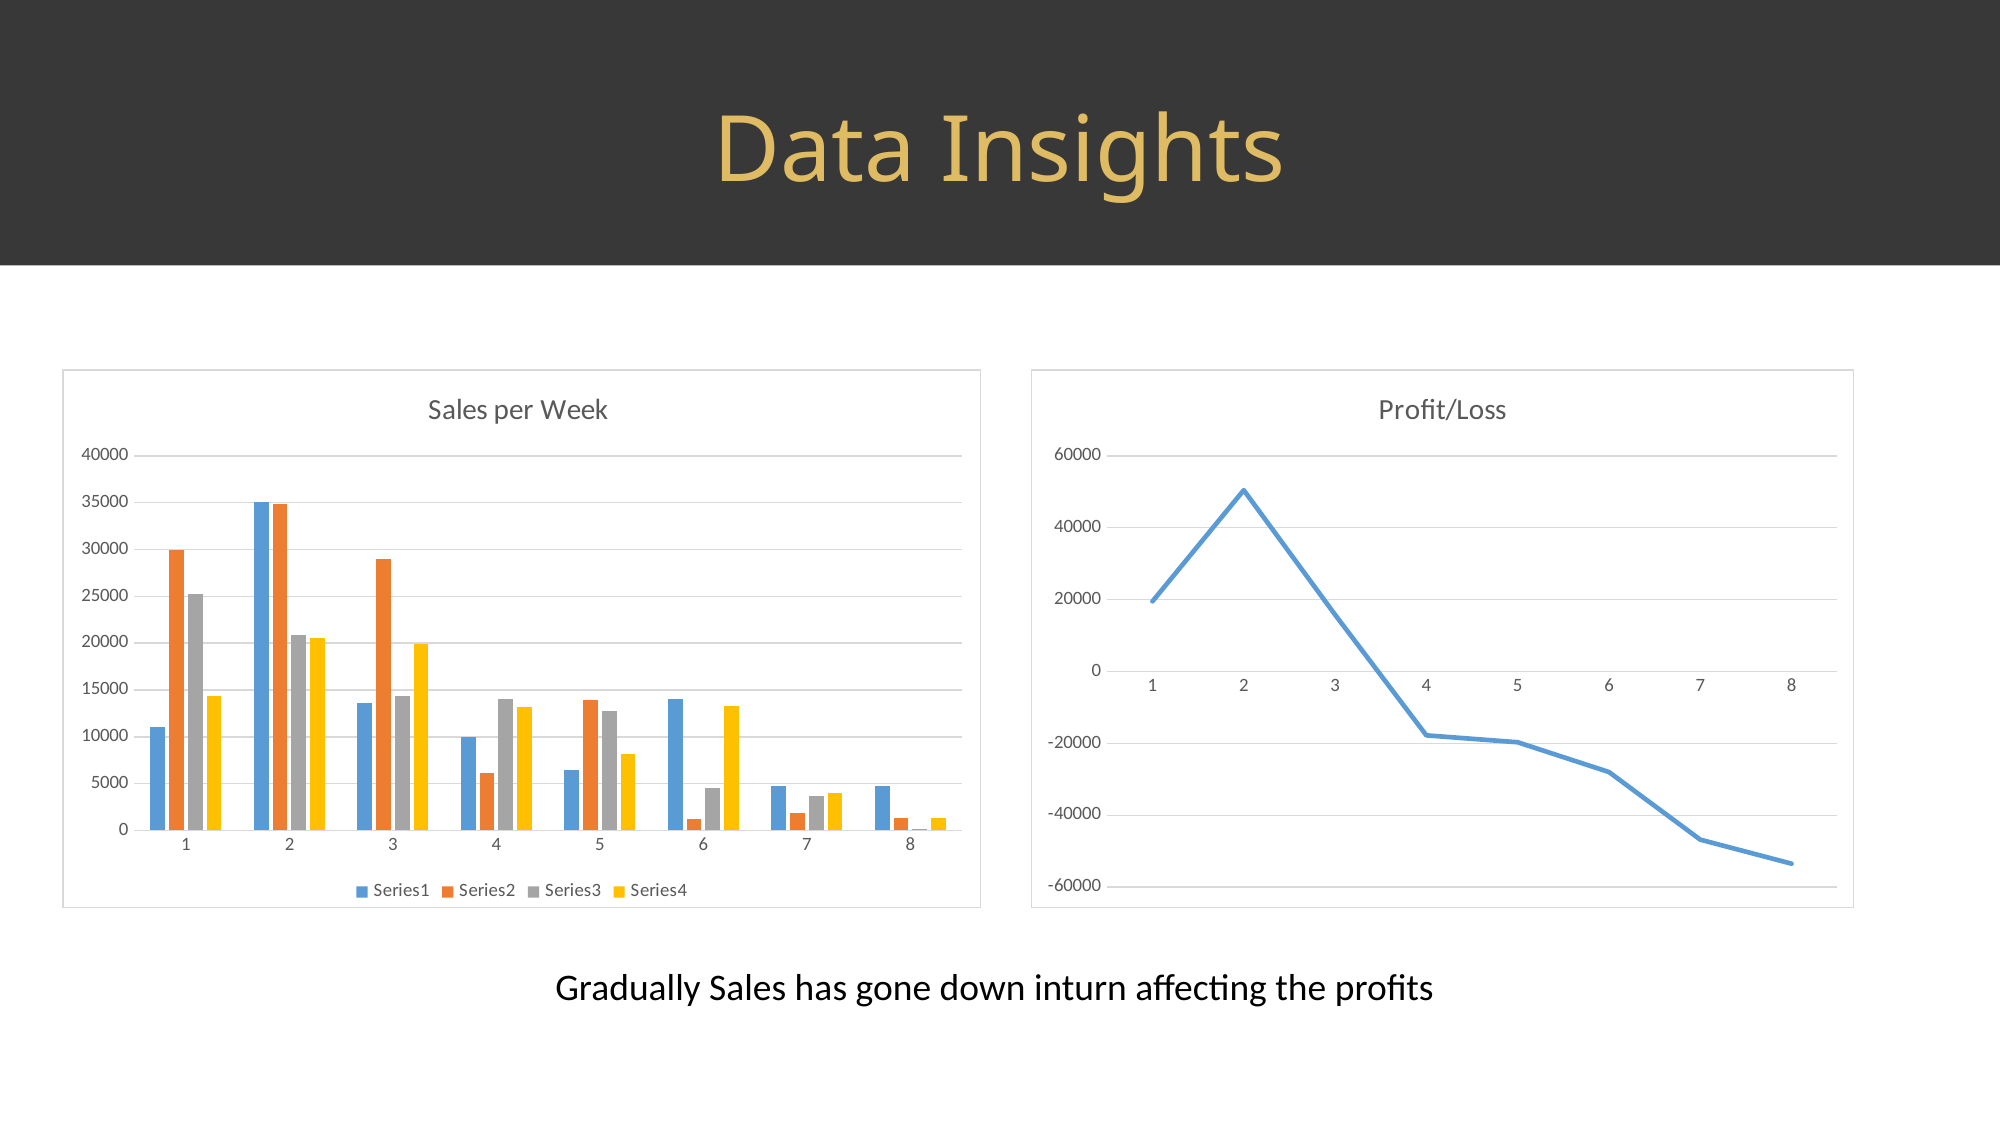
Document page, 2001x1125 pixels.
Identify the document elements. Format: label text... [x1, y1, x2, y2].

chart [1030, 369, 1855, 909]
text_box Gradually Sales has gone down inturn affecting the profits [540, 955, 1517, 1016]
chart [62, 369, 982, 909]
text_box [0, 264, 2000, 1125]
text_box Data Insights [698, 82, 1301, 208]
text_box [0, 0, 2000, 264]
